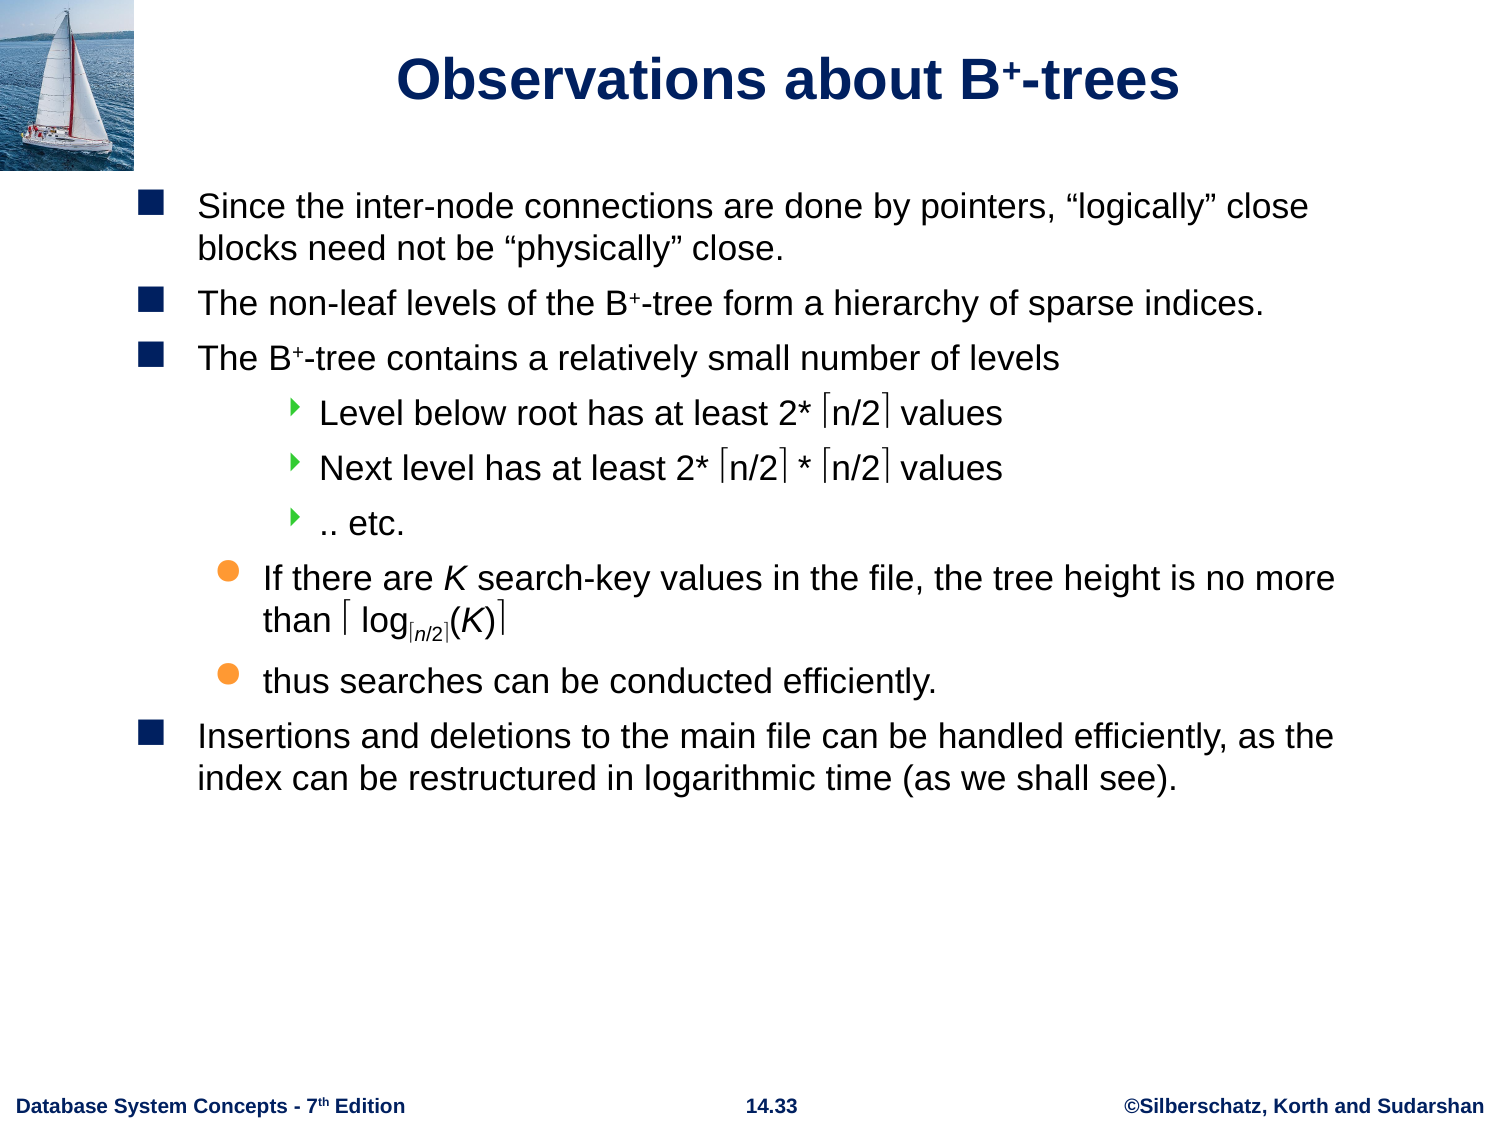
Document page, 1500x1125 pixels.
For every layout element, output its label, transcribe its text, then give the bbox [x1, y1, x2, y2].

picture [0, 0, 134, 171]
list Since the inter-node connections are done by pointers, “logically” close blocks need not be “physically” close. The non-leaf levels of the B+-tree form a hierarchy of sparse indices. The B+-tree contains a relatively small number of levels Level below root has at least 2* n/2 values Next level has at least 2* n/2 * n/2 values .. etc. If there are K search-key values in the file, the tree height is no more than  logn/2(K) thus searches can be conducted efficiently. Insertions and deletions to the main file can be handled efficiently, as the index can be restructured in logarithmic time (as we shall see). [126, 175, 1397, 1039]
title Observations about B+-trees [125, 18, 1452, 120]
